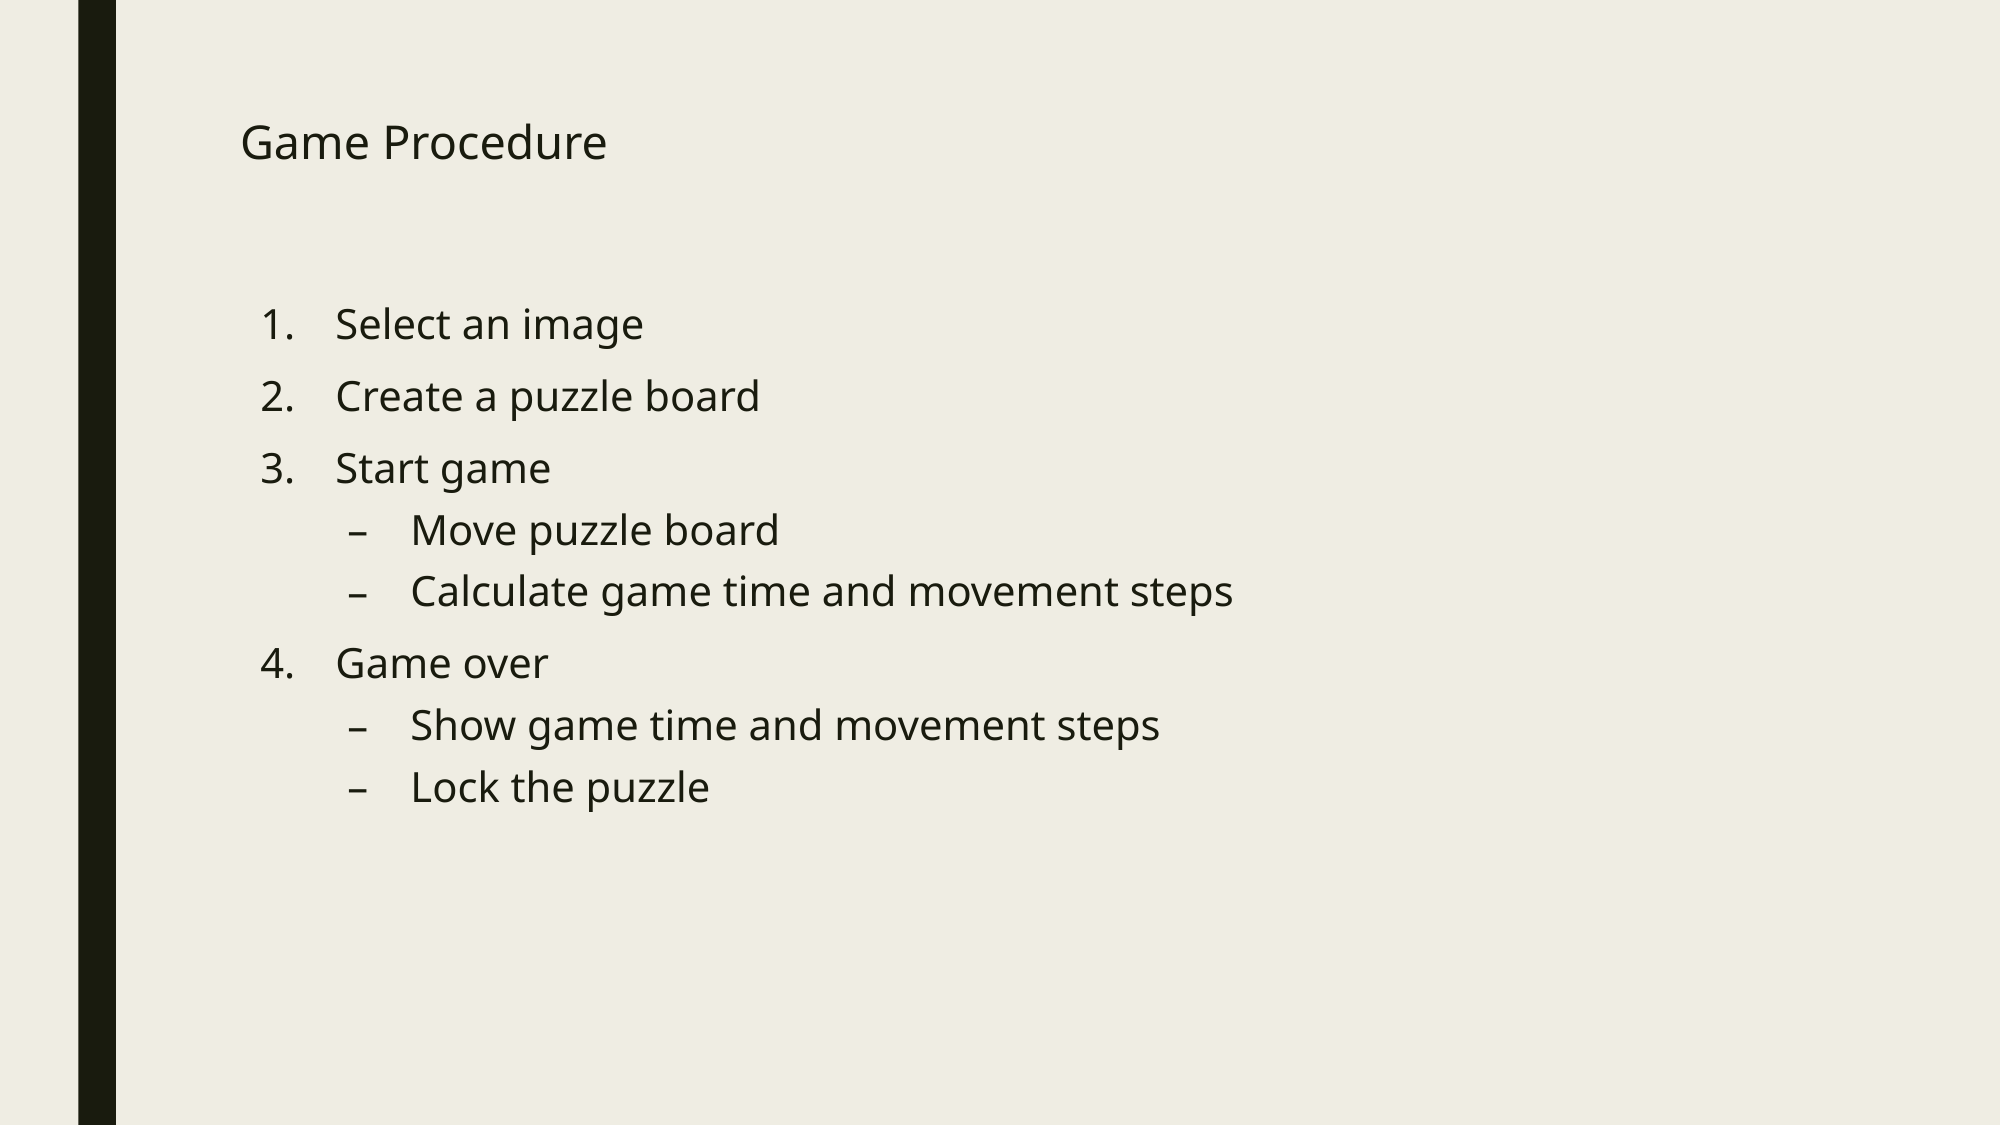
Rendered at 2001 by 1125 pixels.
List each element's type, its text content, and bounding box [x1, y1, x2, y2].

title Game Procedure [225, 112, 1800, 234]
list Select an image Create a puzzle board Start game Move puzzle board Calculate game time and movement steps Game over Show game time and movement steps Lock the puzzle [245, 294, 1821, 882]
